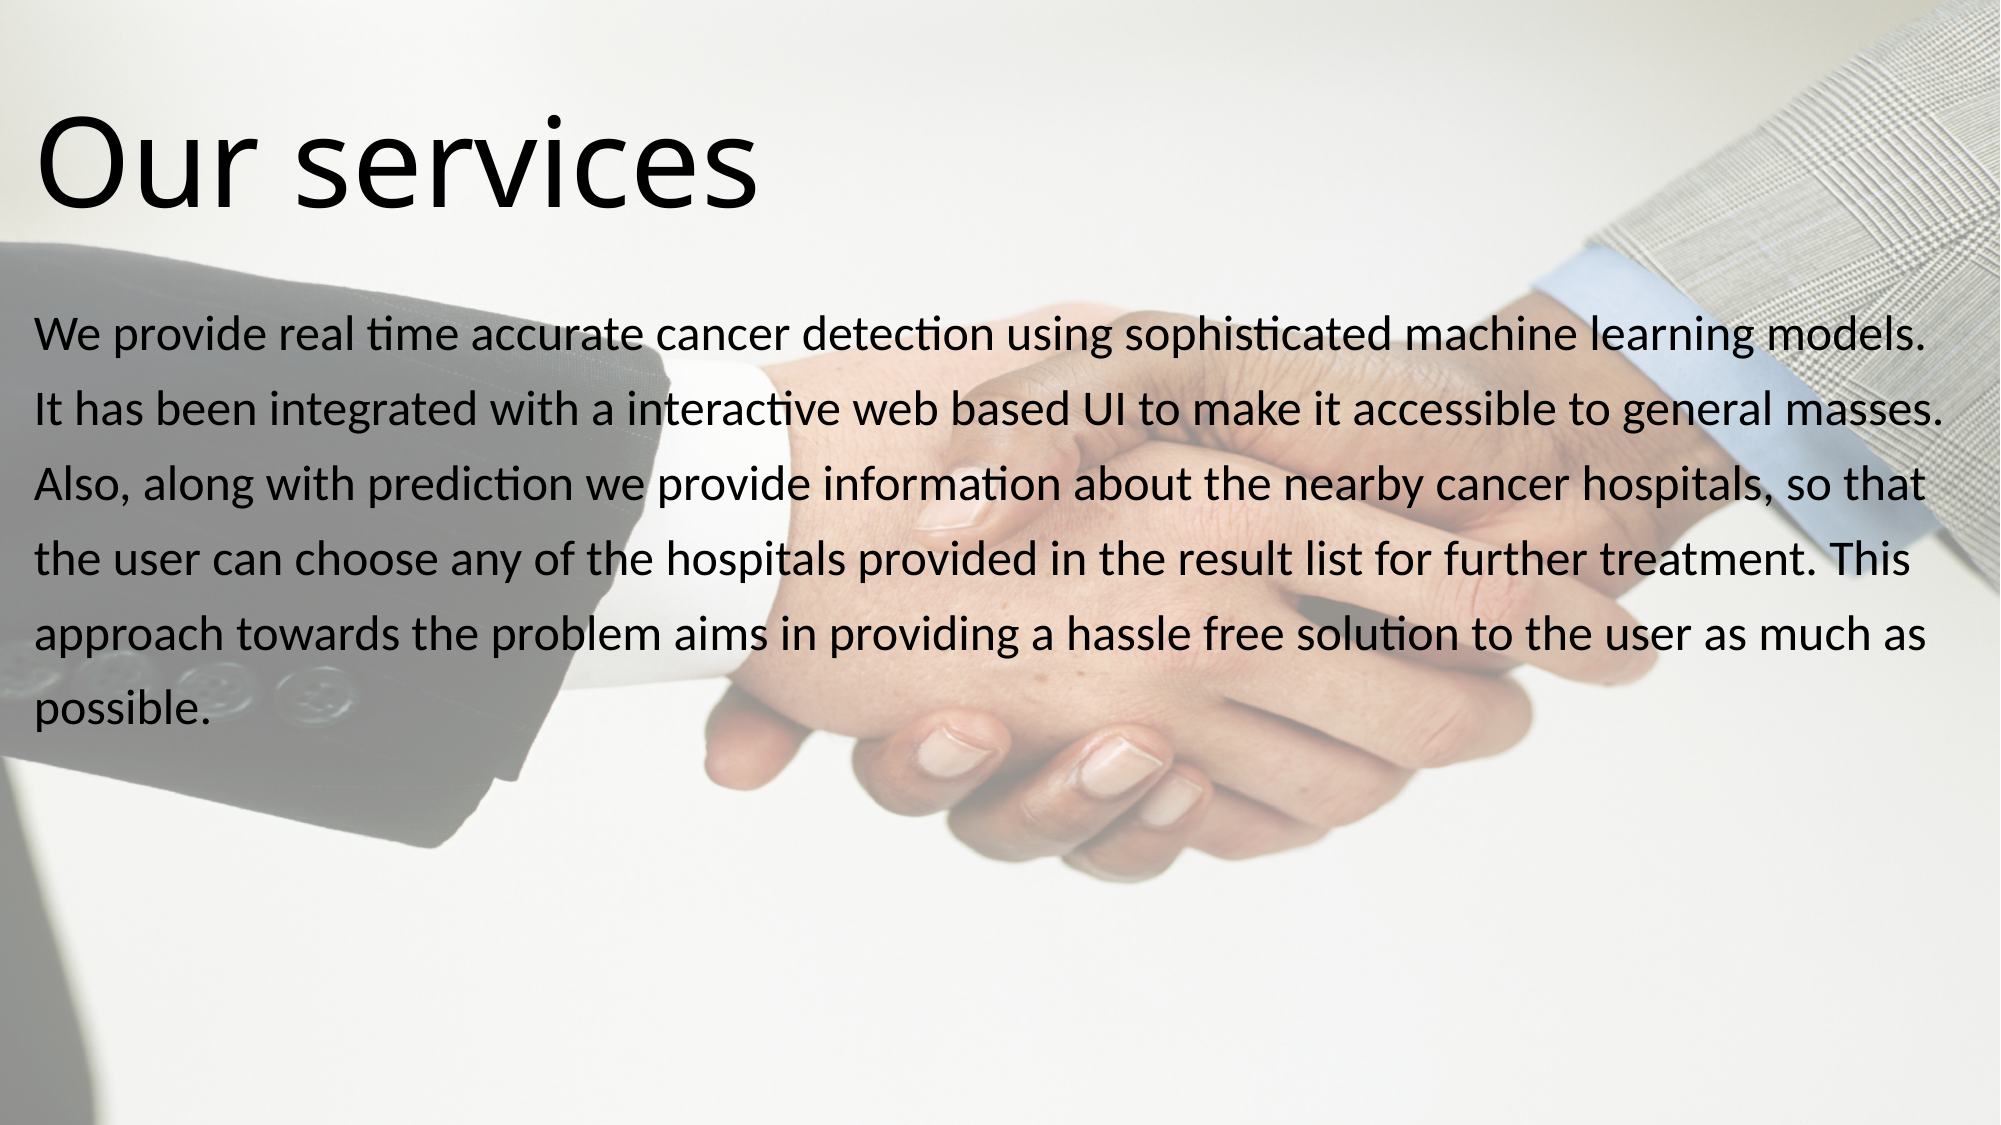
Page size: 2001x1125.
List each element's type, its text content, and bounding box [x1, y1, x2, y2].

title Our services [18, 24, 1972, 243]
subtitle We provide real time accurate cancer detection using sophisticated machine learning models. It has been integrated with a interactive web based UI to make it accessible to general masses. Also, along with prediction we provide information about the nearby cancer hospitals, so that the user can choose any of the hospitals provided in the result list for further treatment. This approach towards the problem aims in providing a hassle free solution to the user as much as possible. [18, 299, 1972, 919]
